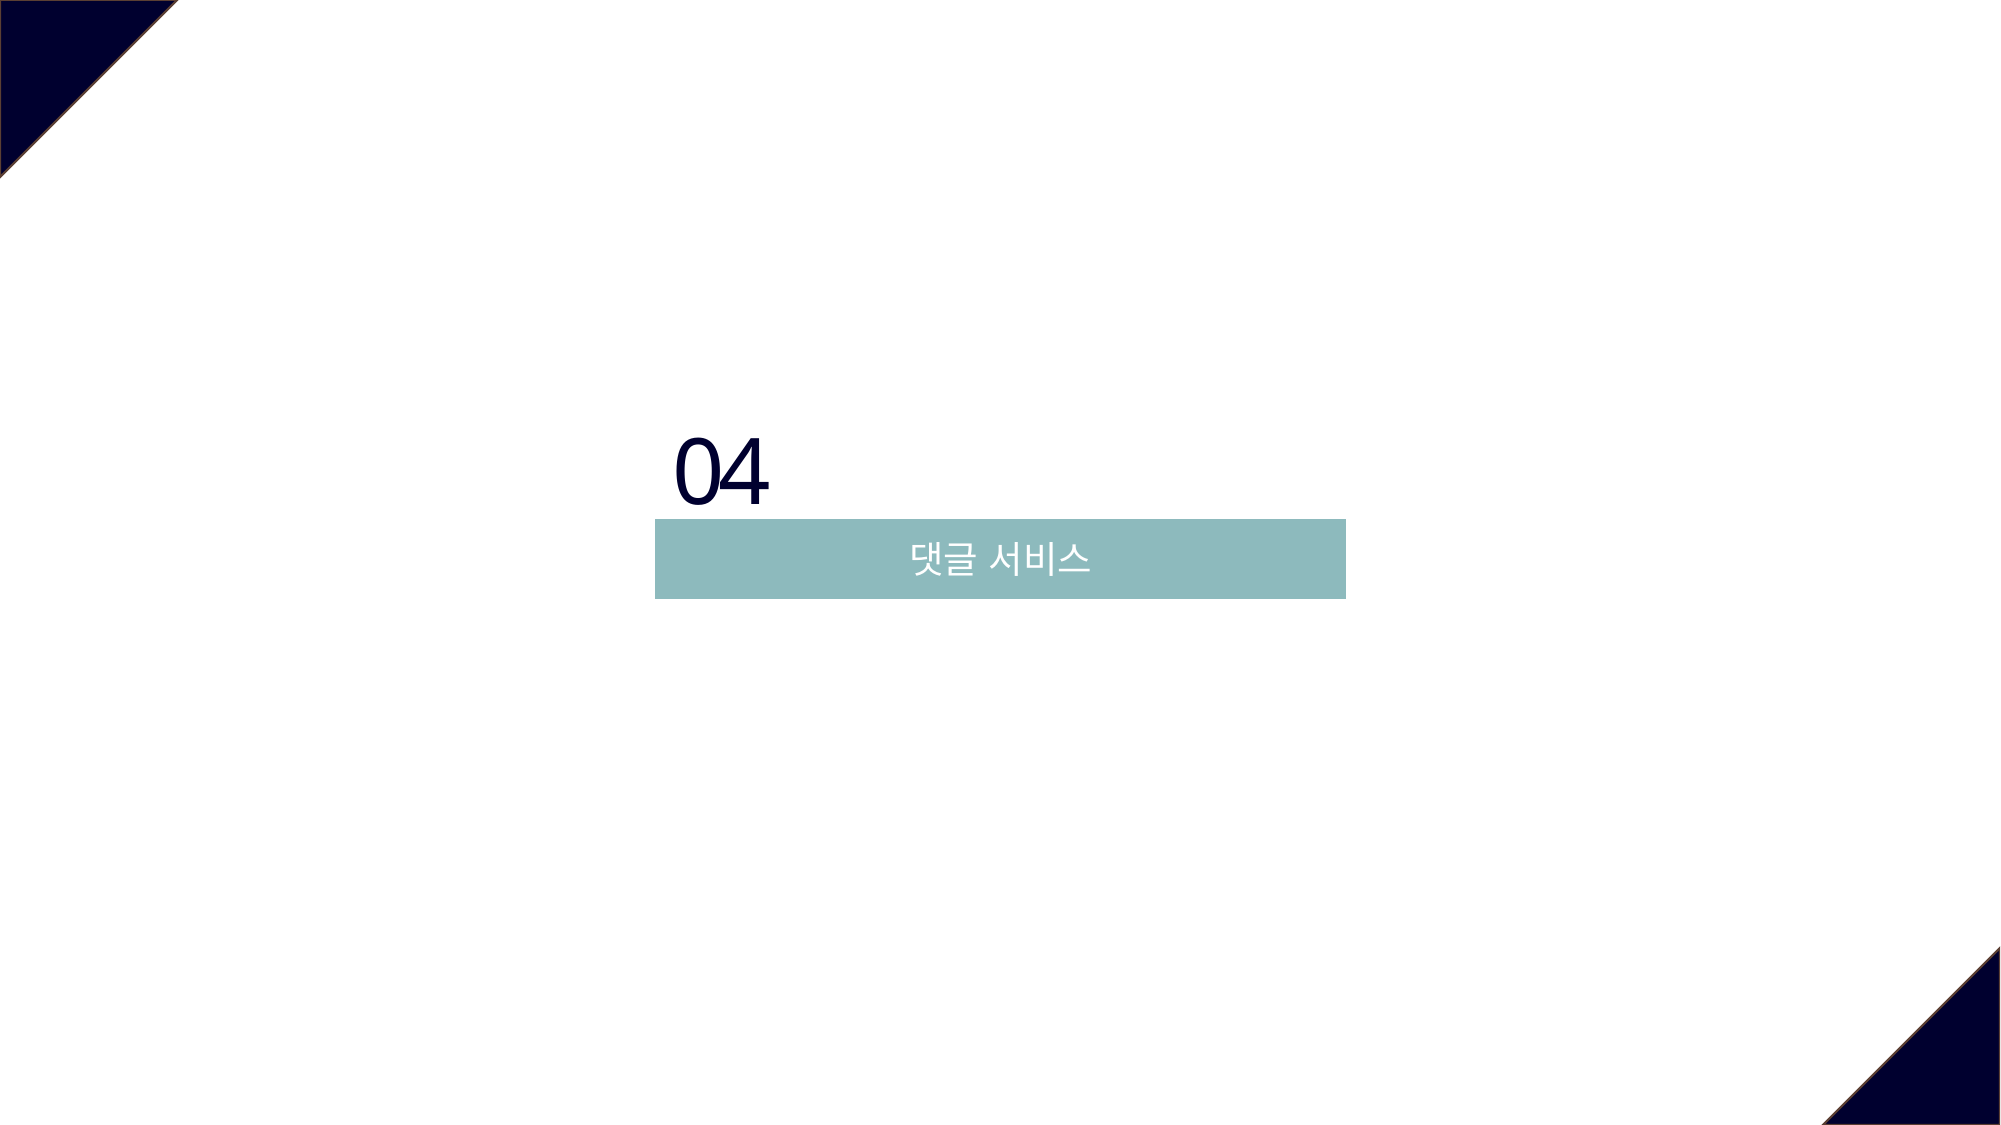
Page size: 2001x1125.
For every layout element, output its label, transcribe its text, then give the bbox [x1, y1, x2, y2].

text_box 댓글 서비스 [655, 519, 1346, 599]
text_box 04 [657, 405, 786, 519]
